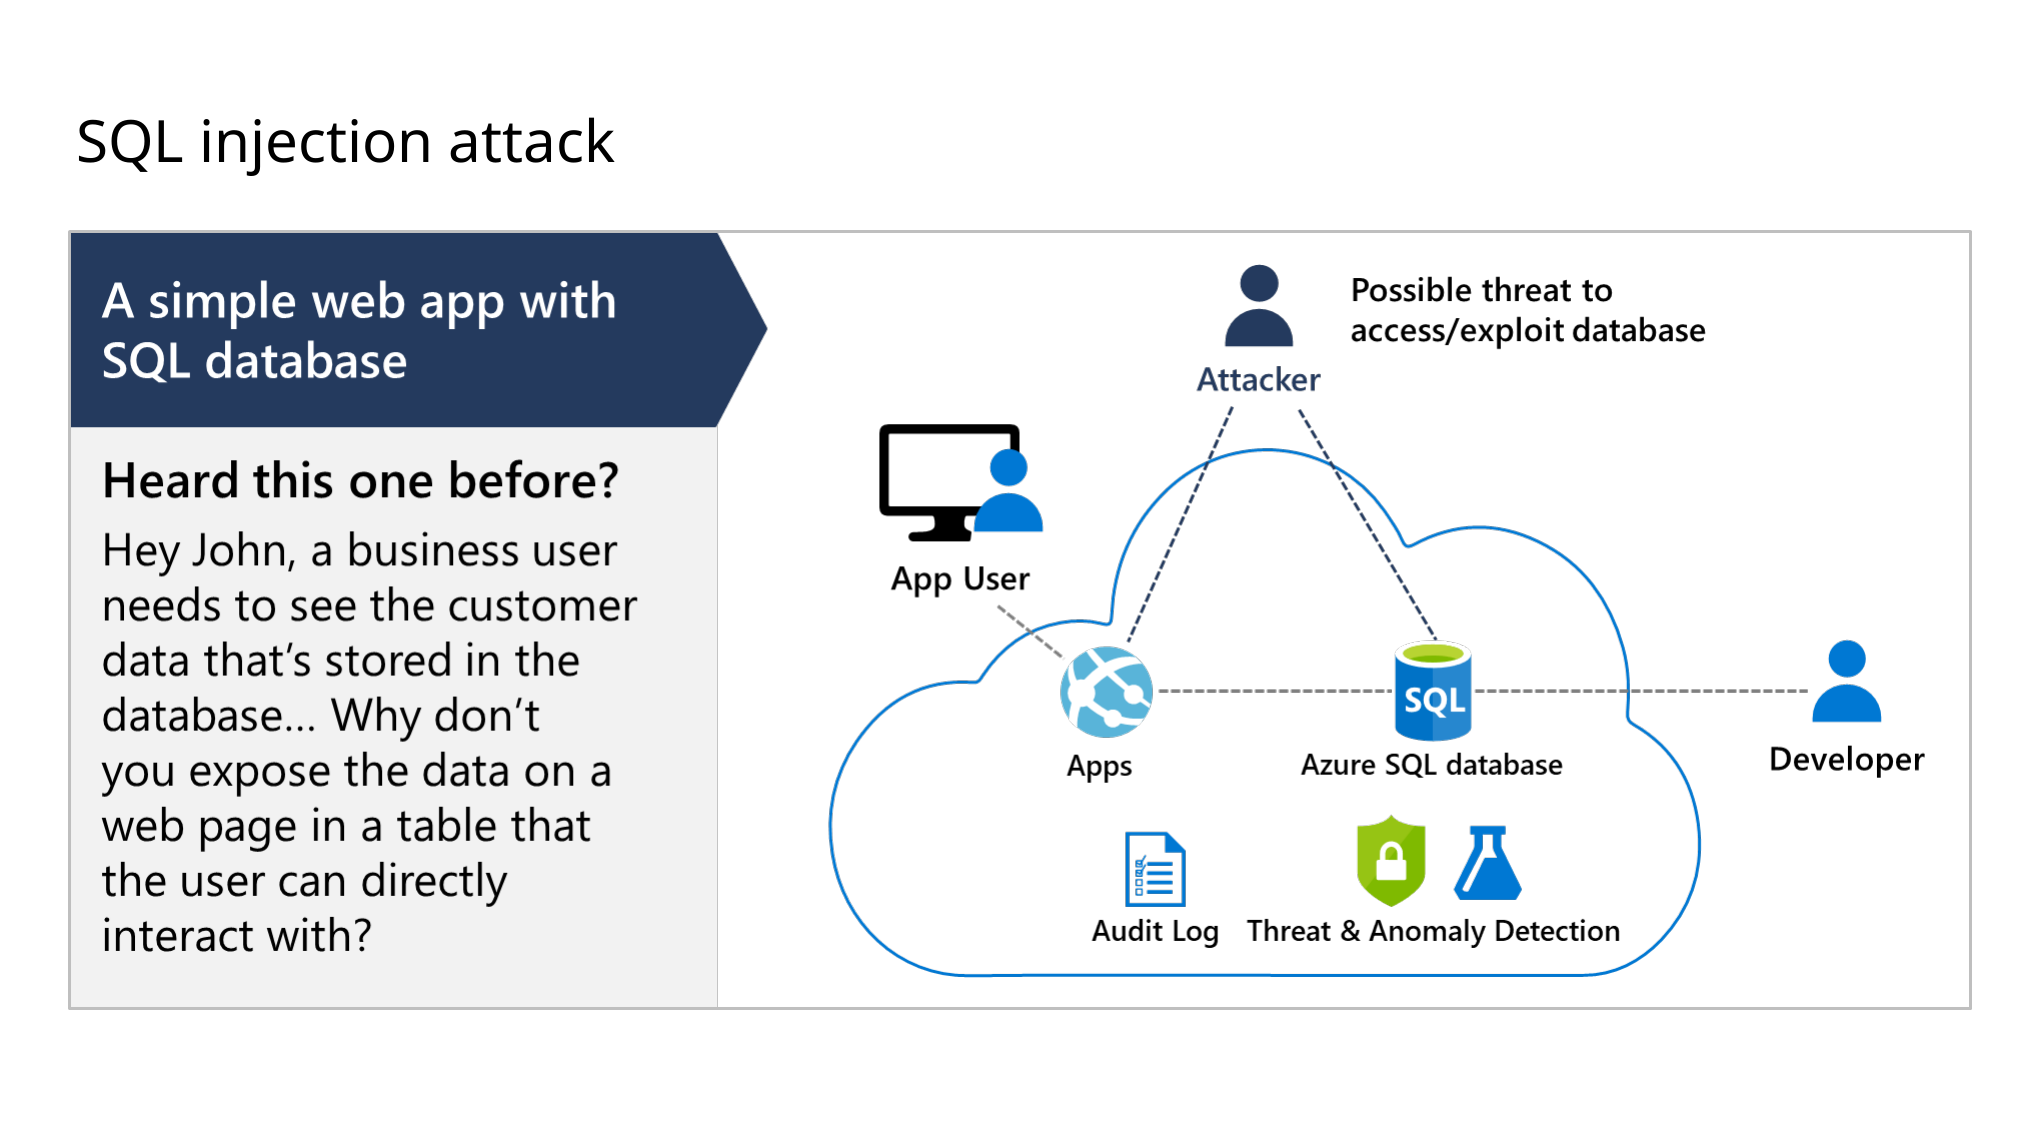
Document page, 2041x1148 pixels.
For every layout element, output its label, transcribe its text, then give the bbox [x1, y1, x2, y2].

title SQL injection attack [76, 103, 1969, 175]
picture [68, 230, 1972, 1011]
